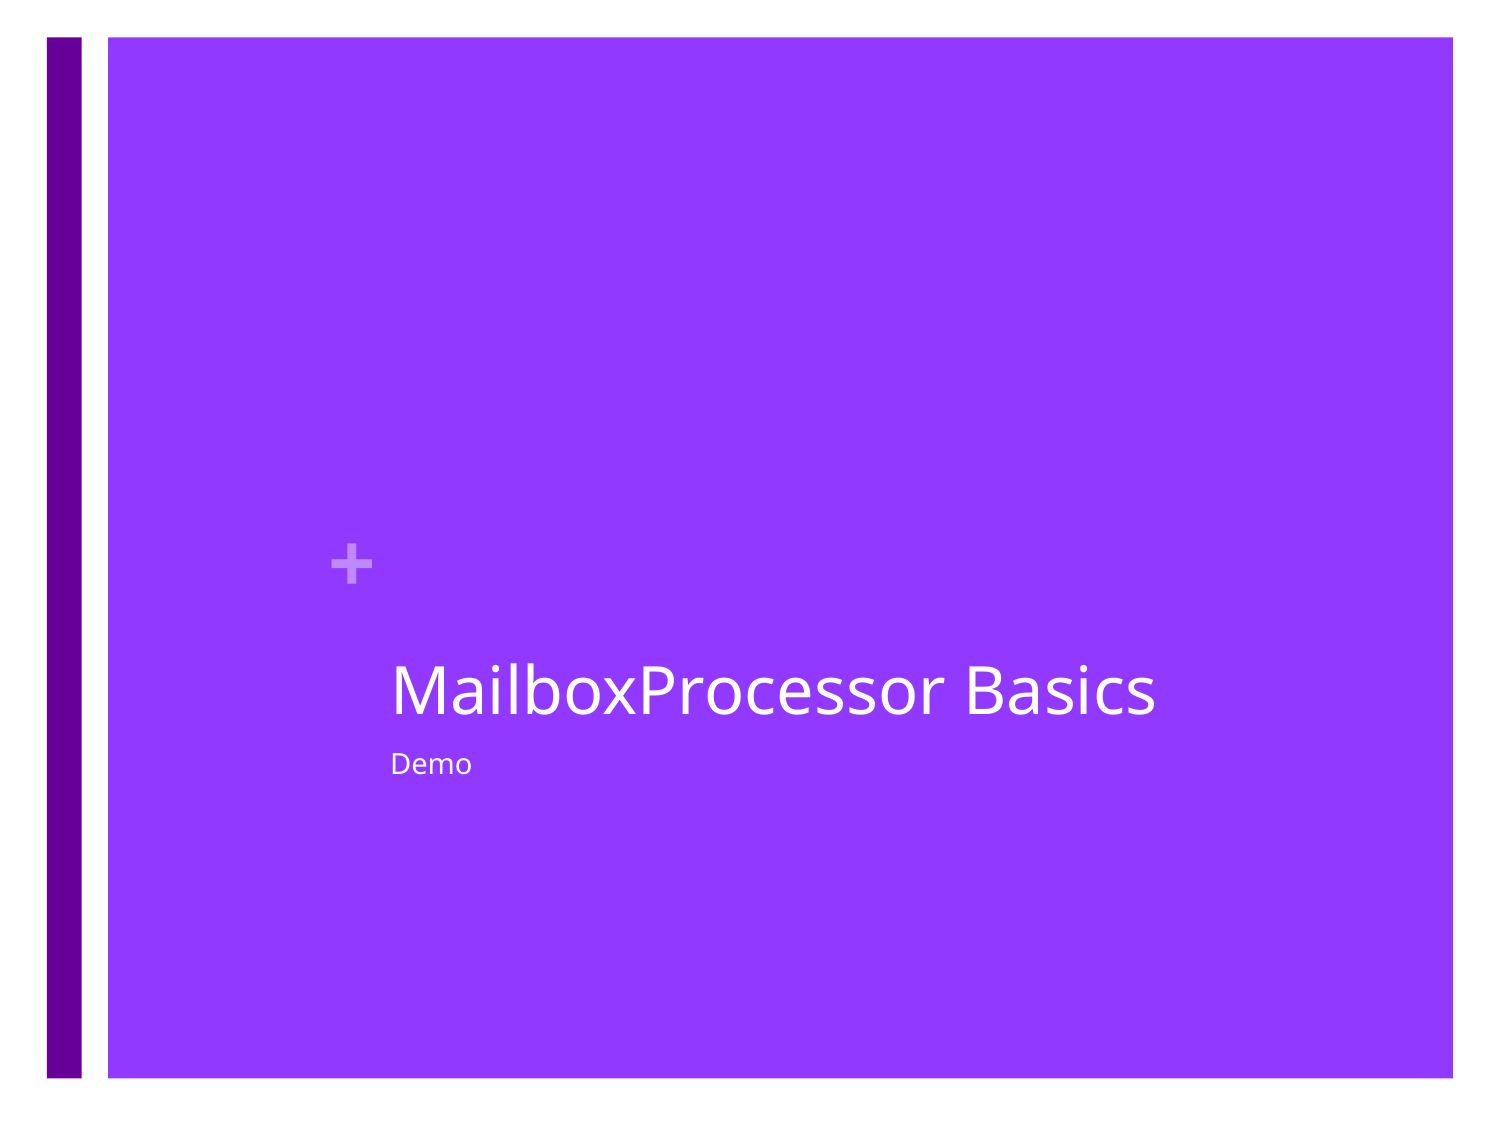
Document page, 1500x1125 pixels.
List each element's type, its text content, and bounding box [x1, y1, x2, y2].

title MailboxProcessor Basics [375, 512, 1300, 736]
list Demo [375, 737, 1300, 984]
